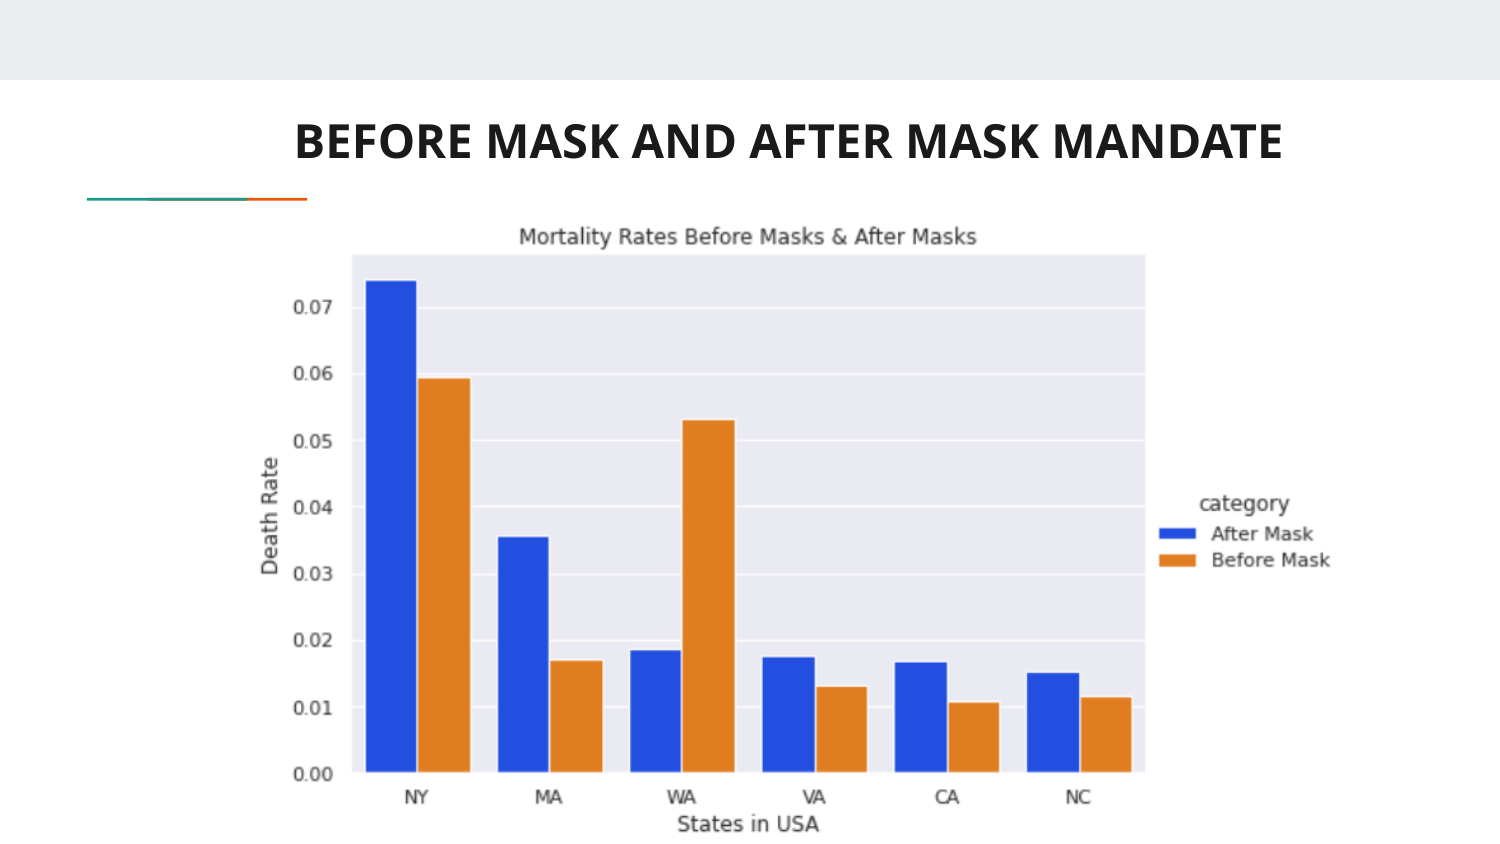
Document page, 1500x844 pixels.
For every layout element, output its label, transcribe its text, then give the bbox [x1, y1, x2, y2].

title BEFORE MASK AND AFTER MASK MANDATE [119, 96, 1381, 185]
picture [238, 216, 1365, 844]
